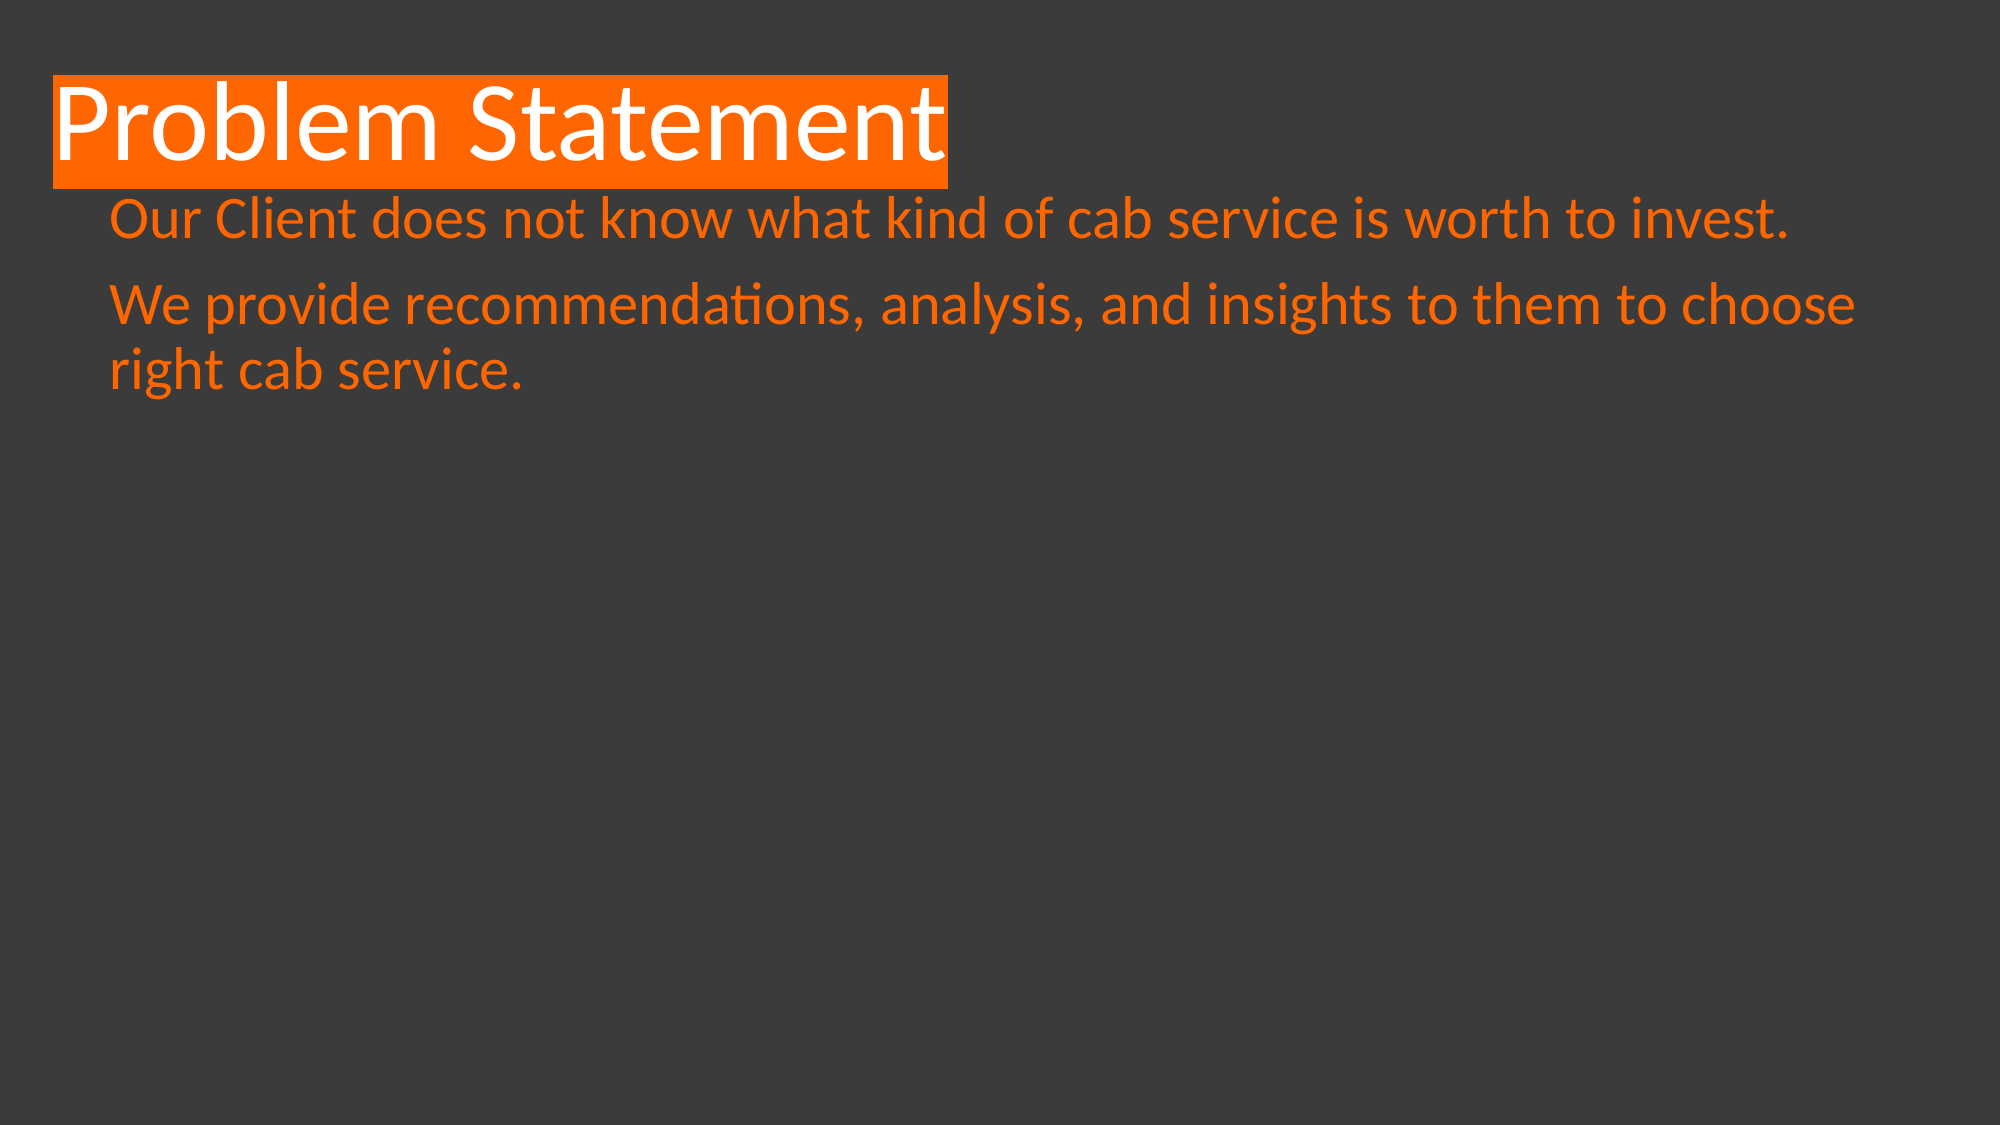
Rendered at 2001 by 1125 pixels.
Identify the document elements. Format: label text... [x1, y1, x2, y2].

title Problem Statement [37, 54, 1538, 193]
subtitle Our Client does not know what kind of cab service is worth to invest. We provide recommendations, analysis, and insights to them to choose right cab service. [94, 178, 1885, 1052]
